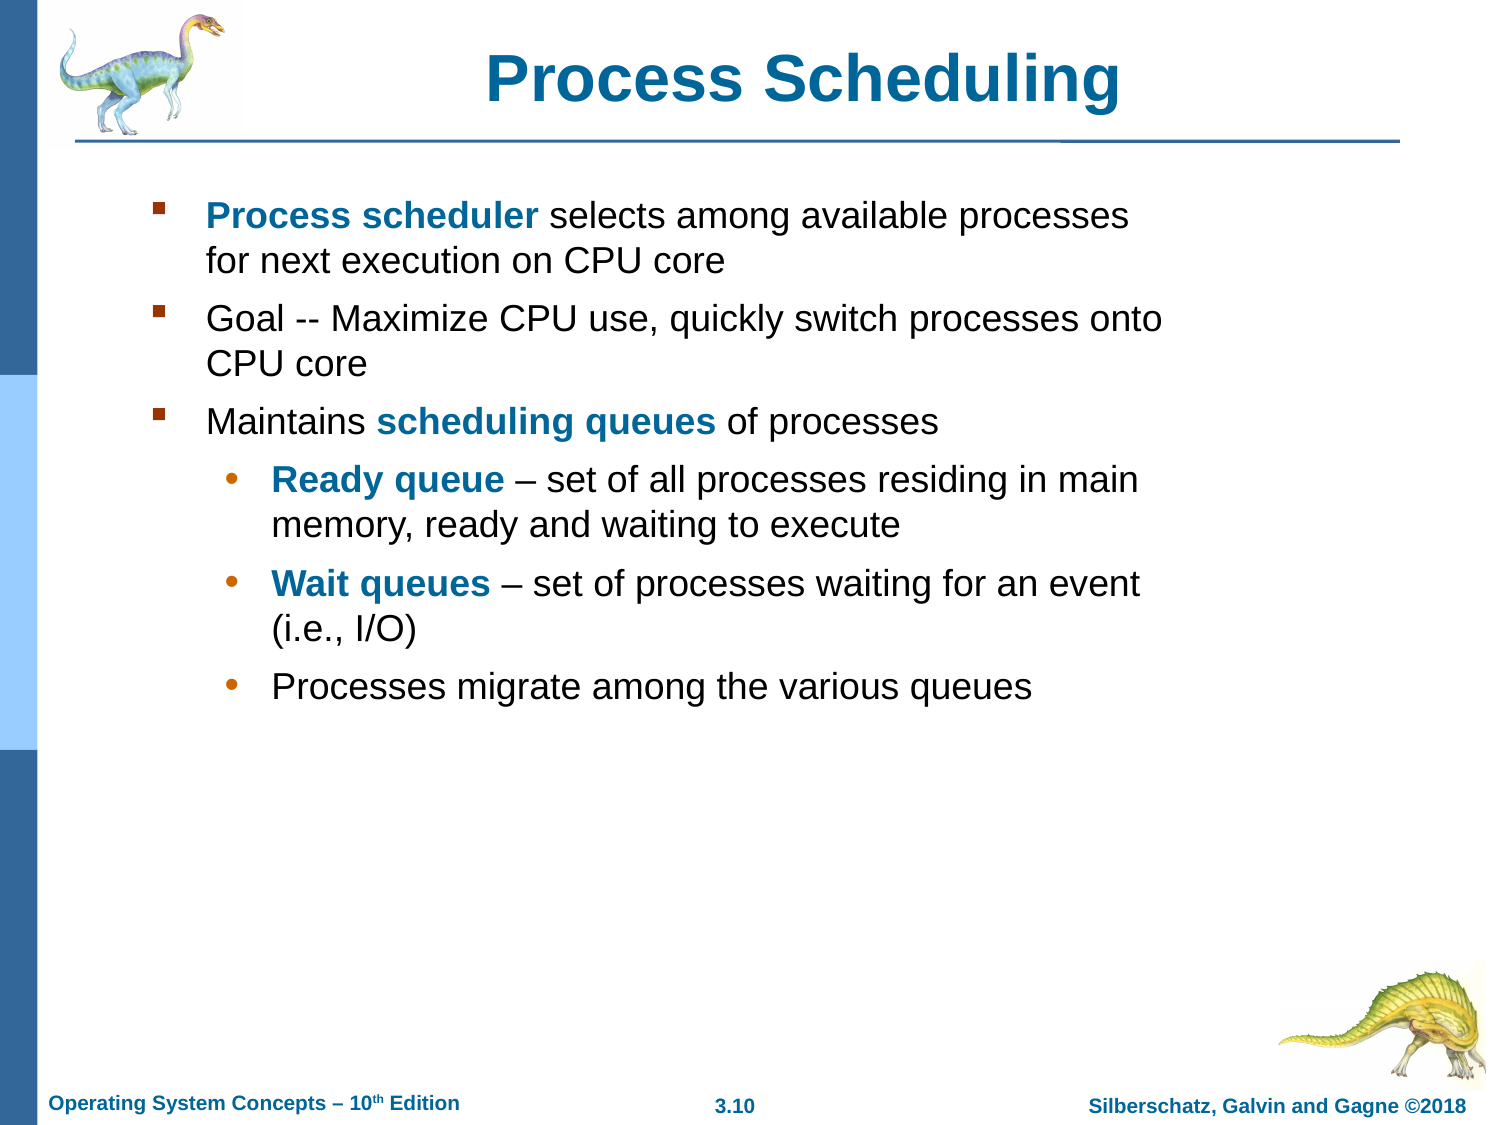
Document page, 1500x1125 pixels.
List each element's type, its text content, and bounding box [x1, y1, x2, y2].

title Process Scheduling [177, 28, 1432, 123]
picture [46, 0, 243, 149]
list Process scheduler selects among available processes for next execution on CPU core Goal -- Maximize CPU use, quickly switch processes onto CPU core Maintains scheduling queues of processes Ready queue – set of all processes residing in main memory, ready and waiting to execute Wait queues – set of processes waiting for an event (i.e., I/O) Processes migrate among the various queues [134, 183, 1194, 814]
picture [1275, 959, 1486, 1090]
